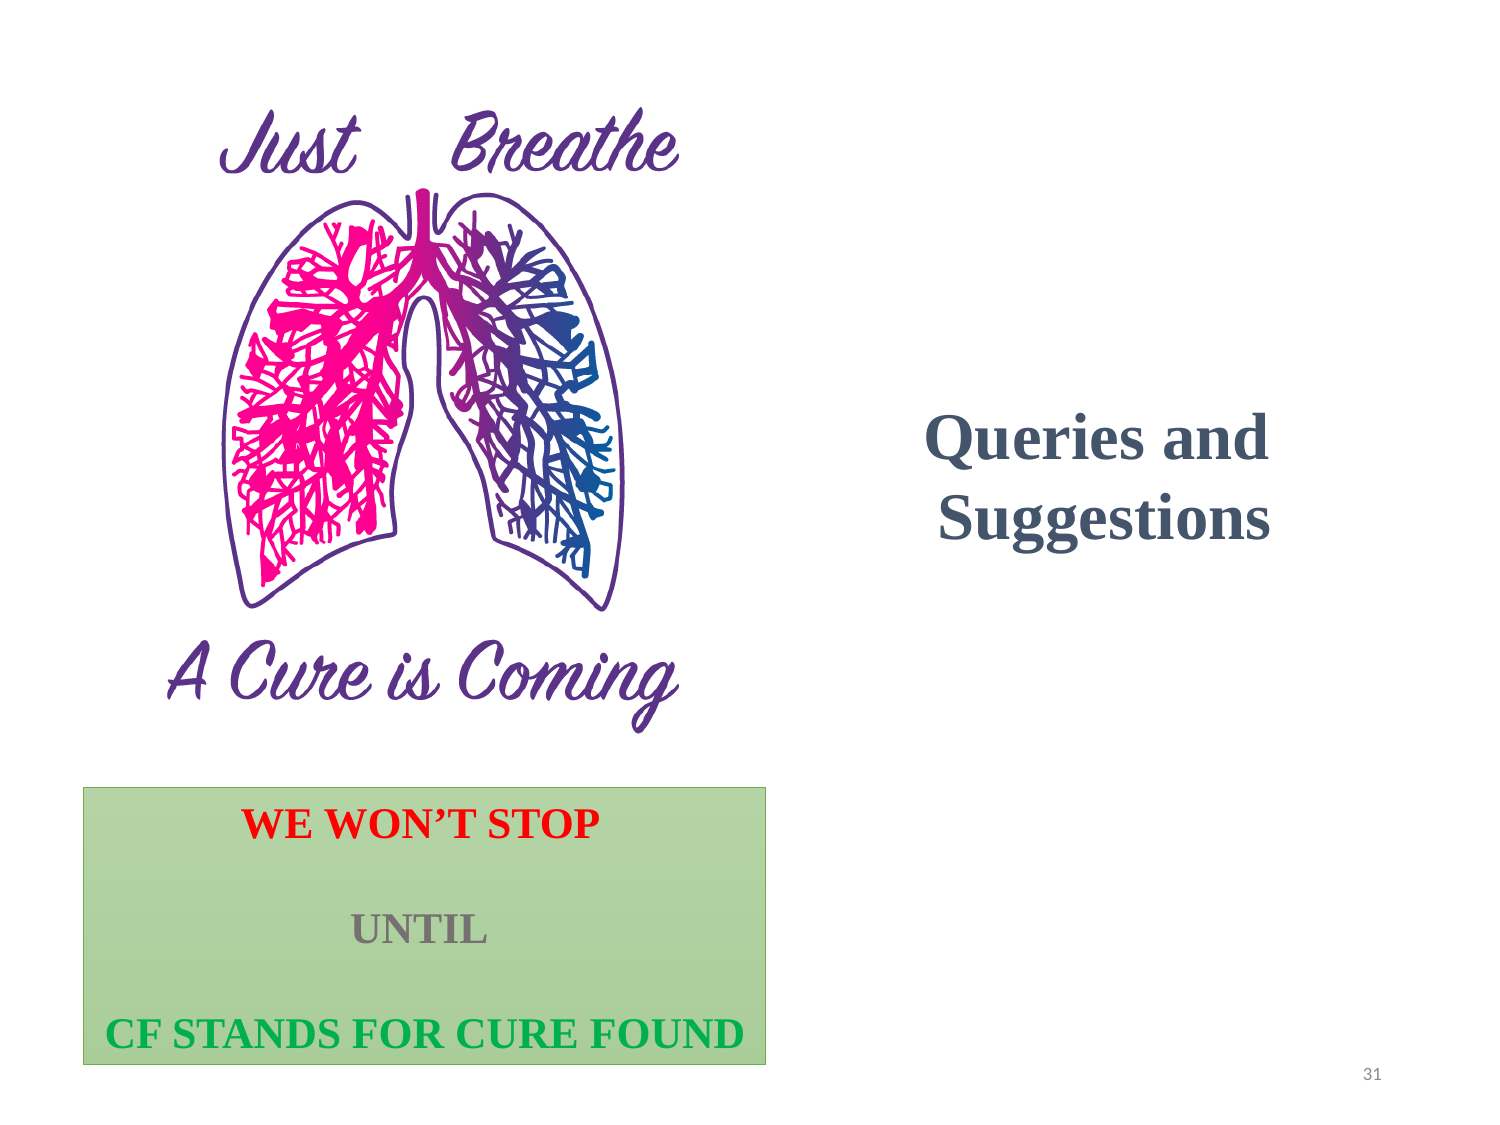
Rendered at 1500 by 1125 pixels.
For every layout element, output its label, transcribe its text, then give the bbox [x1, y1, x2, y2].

slide_number 31 [1059, 1042, 1397, 1103]
picture [78, 75, 766, 763]
text_box WE WON’T STOP UNTIL CF STANDS FOR CURE FOUND [83, 787, 766, 1065]
text_box Queries and Suggestions [907, 385, 1302, 561]
